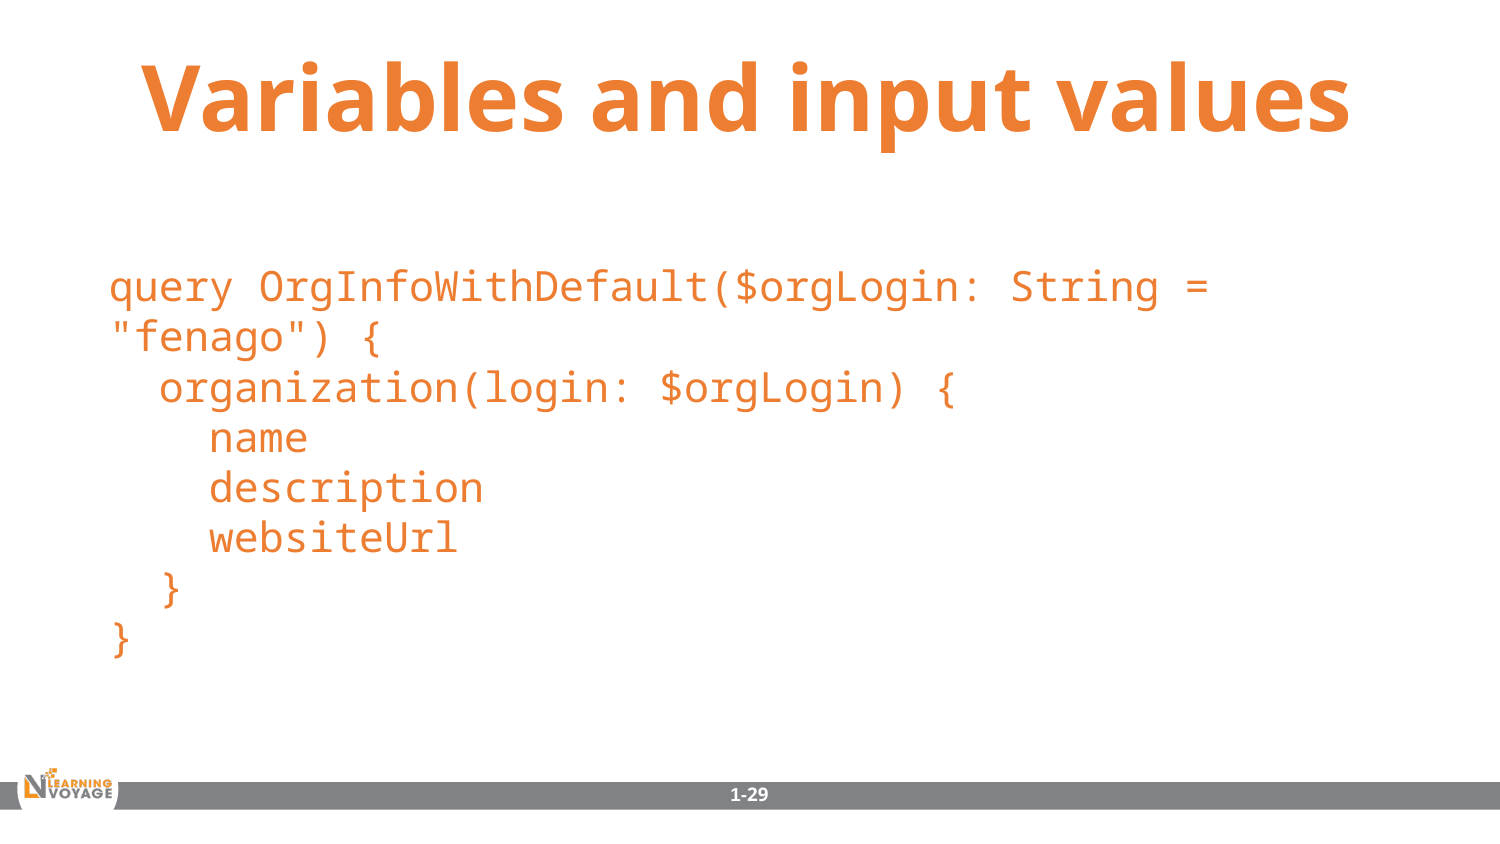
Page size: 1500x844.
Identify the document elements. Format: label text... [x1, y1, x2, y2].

slide_number 1-29 [692, 770, 784, 821]
text_box Variables and input values [126, 37, 1500, 153]
text_box query OrgInfoWithDefault($orgLogin: String = "fenago") { organization(login: $orgLogin) { name description websiteUrl } } [108, 258, 1367, 661]
picture [0, 706, 144, 844]
